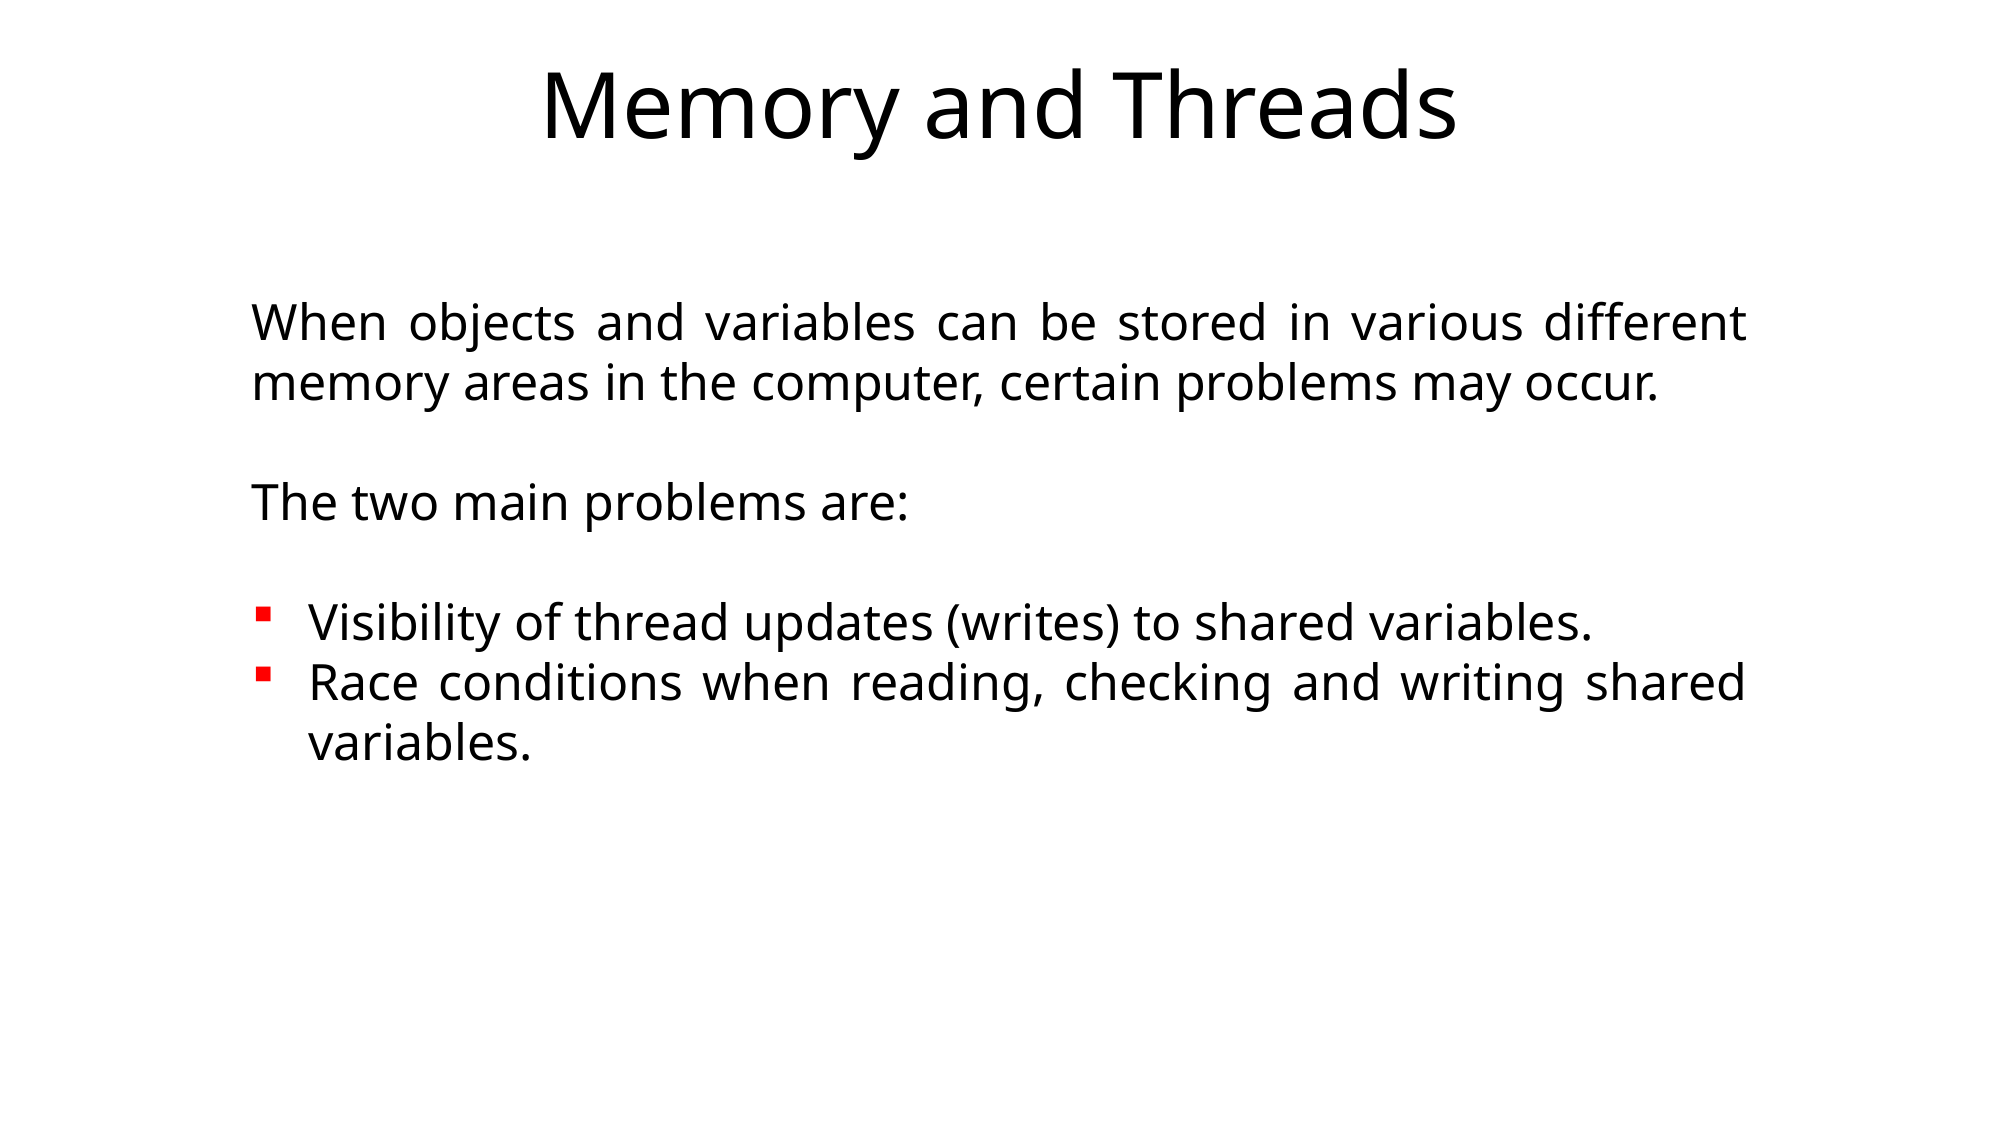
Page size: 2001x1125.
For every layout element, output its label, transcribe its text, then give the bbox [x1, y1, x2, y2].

text_box Memory and Threads [137, 0, 1863, 218]
text_box When objects and variables can be stored in various different memory areas in the computer, certain problems may occur. The two main problems are: Visibility of thread updates (writes) to shared variables. Race conditions when reading, checking and writing shared variables. [237, 283, 1763, 778]
